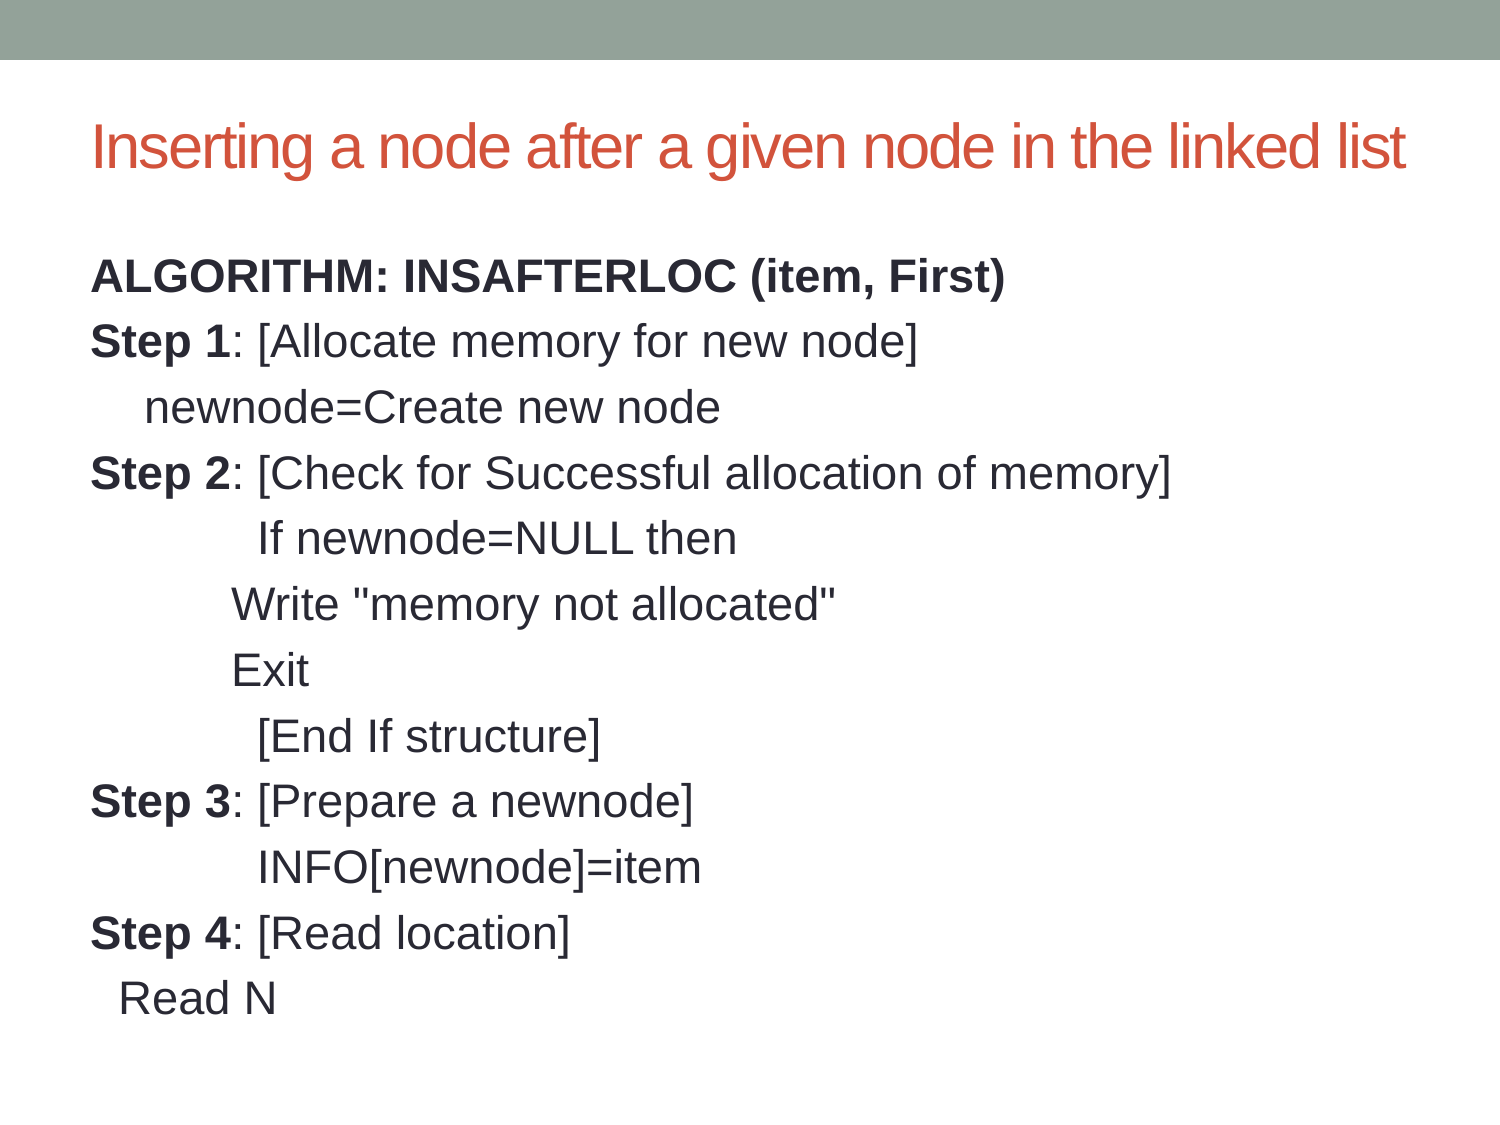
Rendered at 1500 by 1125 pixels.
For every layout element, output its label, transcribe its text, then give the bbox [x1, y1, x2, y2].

title Inserting a node after a given node in the linked list [75, 62, 1425, 225]
list ALGORITHM: INSAFTERLOC (item, First) Step 1: [Allocate memory for new node] newnode=Create new node Step 2: [Check for Successful allocation of memory] If newnode=NULL then Write "memory not allocated" Exit [End If structure] Step 3: [Prepare a newnode] INFO[newnode]=item Step 4: [Read location] Read N [75, 237, 1425, 1038]
